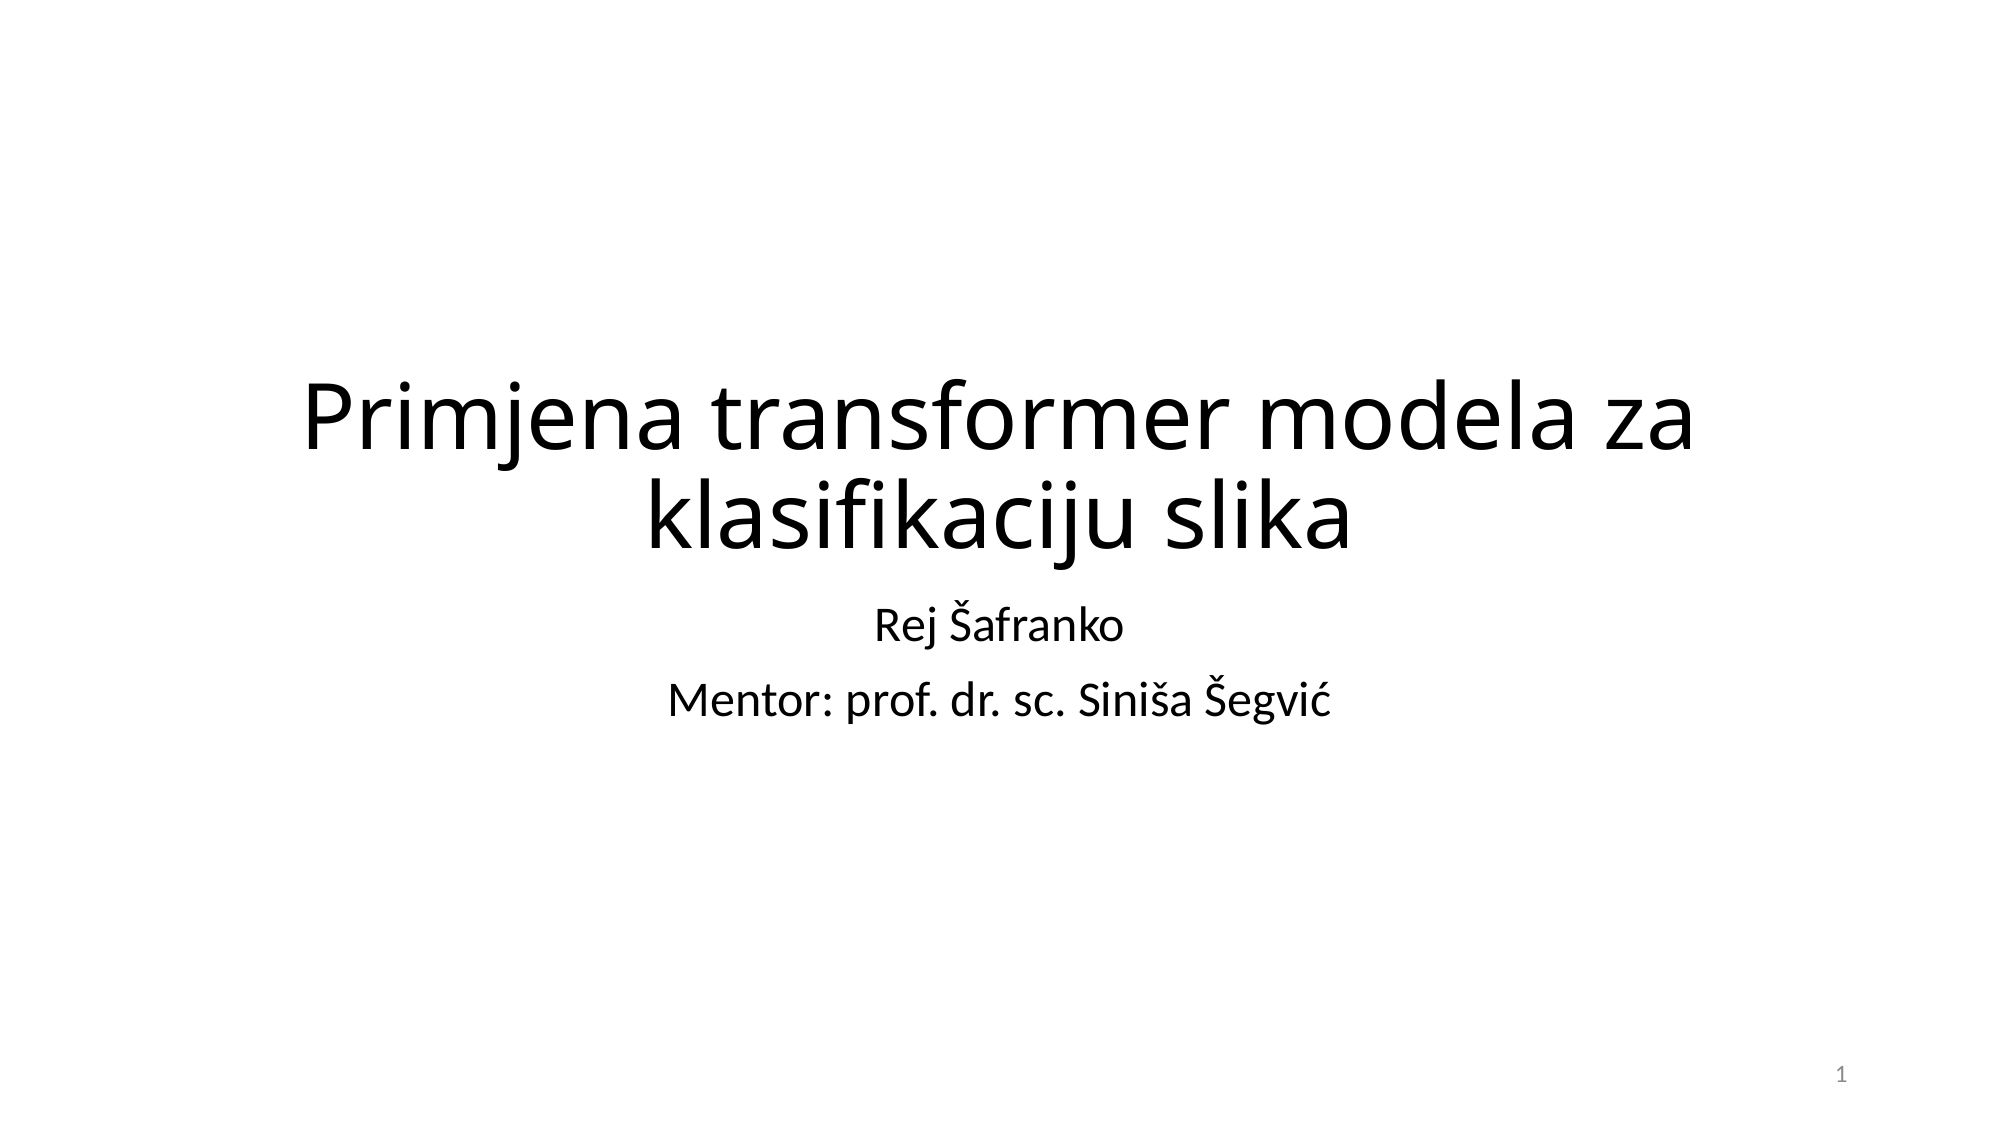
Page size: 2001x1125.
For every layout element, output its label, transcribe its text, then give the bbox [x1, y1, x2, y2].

subtitle Rej Šafranko Mentor: prof. dr. sc. Siniša Šegvić [249, 590, 1750, 863]
title Primjena transformer modela za klasifikaciju slika [249, 184, 1750, 576]
slide_number 1 [1412, 1042, 1863, 1103]
